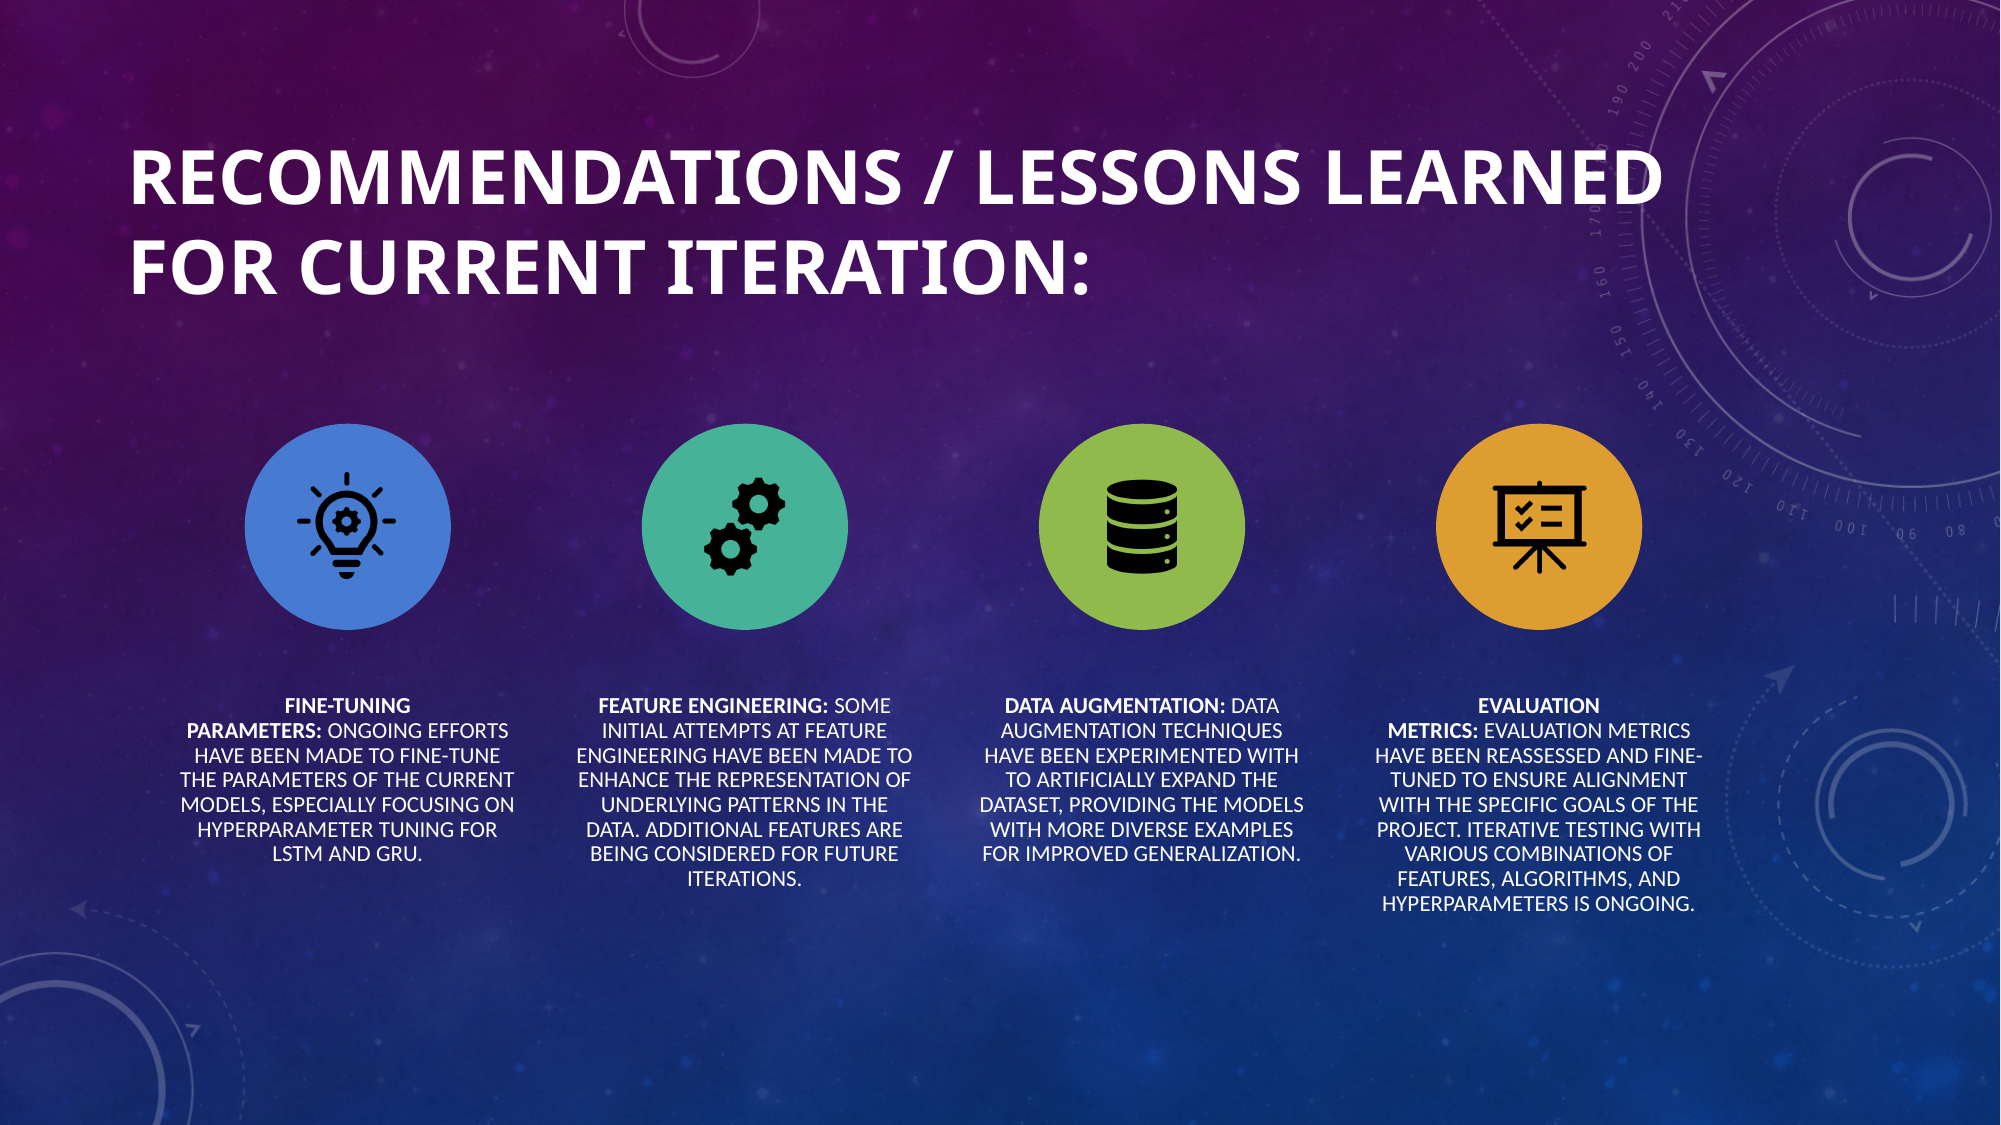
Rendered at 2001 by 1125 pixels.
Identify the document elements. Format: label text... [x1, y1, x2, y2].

picture [0, 0, 2001, 1125]
title Recommendations / Lessons Learned for Current Iteration: [112, 99, 1775, 339]
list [112, 394, 1775, 951]
